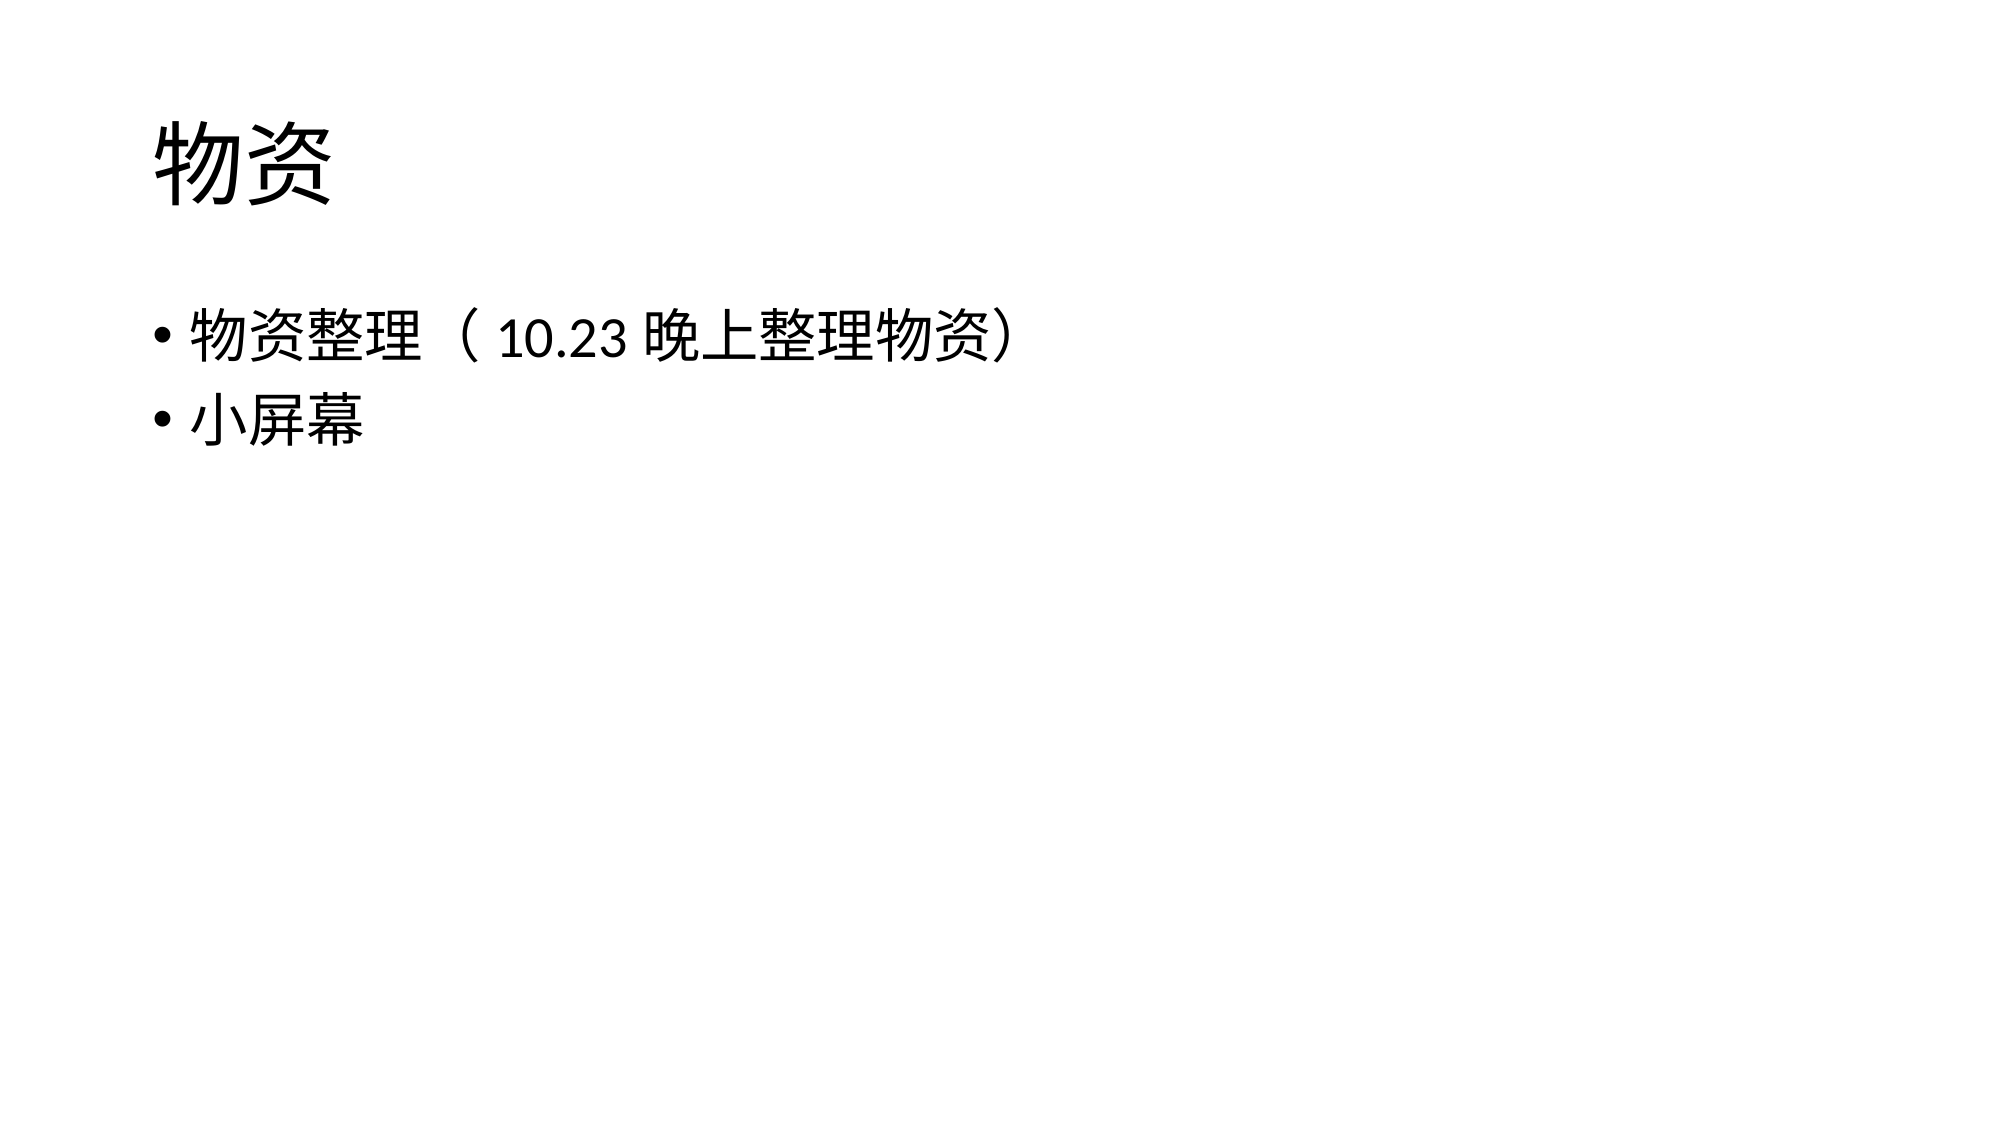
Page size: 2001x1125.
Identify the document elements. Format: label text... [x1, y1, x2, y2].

title 物资 [137, 59, 1863, 278]
list 物资整理（10.23晚上整理物资） 小屏幕 [137, 299, 1863, 1014]
